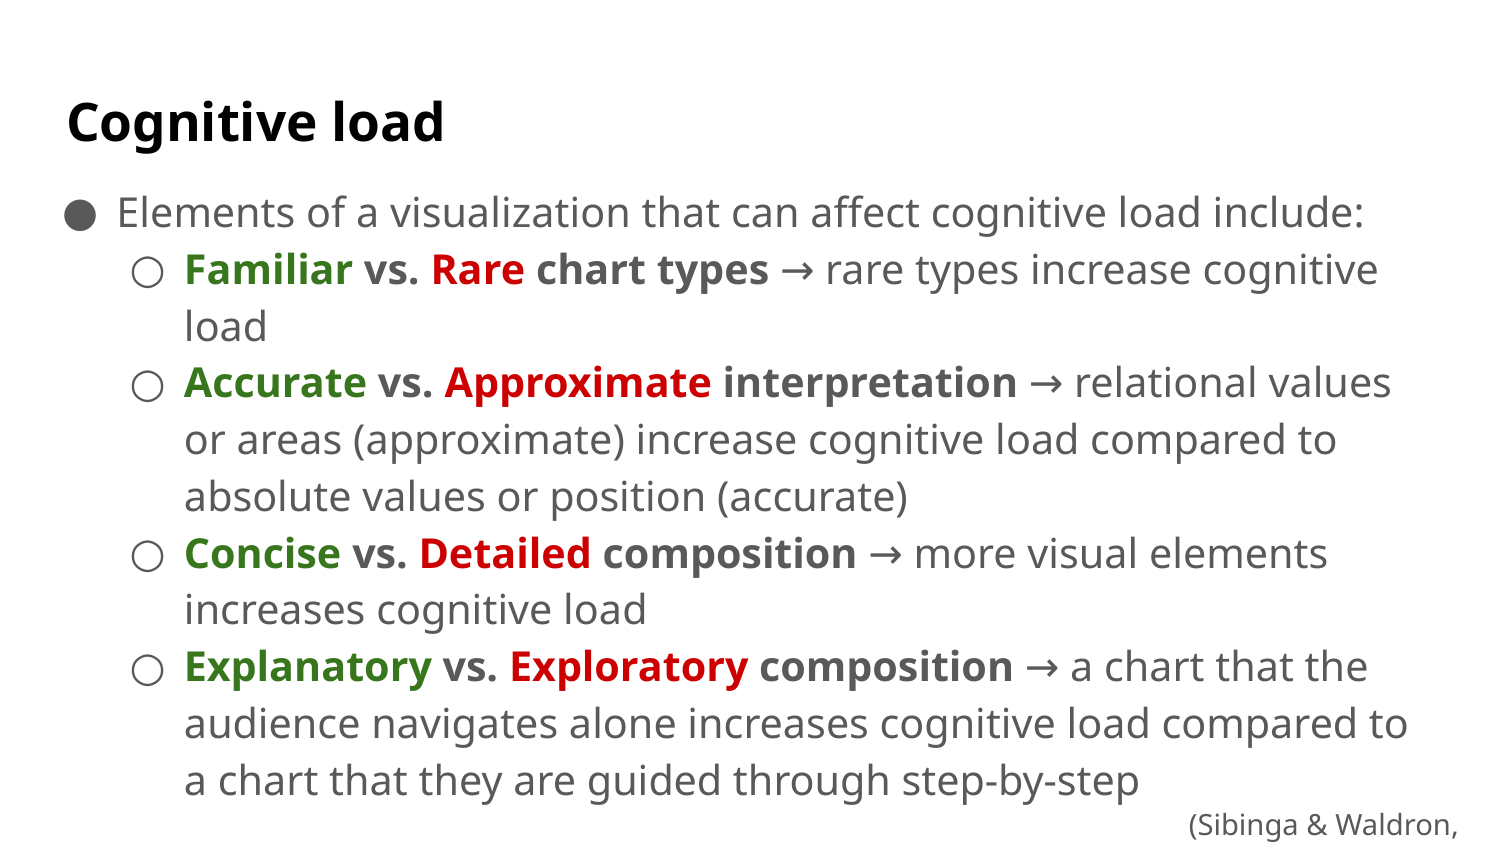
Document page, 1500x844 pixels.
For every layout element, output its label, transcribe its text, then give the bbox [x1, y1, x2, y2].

title Cognitive load [51, 72, 1449, 164]
list Elements of a visualization that can affect cognitive load include: Familiar vs. Rare chart types → rare types increase cognitive load Accurate vs. Approximate interpretation → relational values or areas (approximate) increase cognitive load compared to absolute values or position (accurate) Concise vs. Detailed composition → more visual elements increases cognitive load Explanatory vs. Exploratory composition → a chart that the audience navigates alone increases cognitive load compared to a chart that they are guided through step-by-step [33, 164, 1449, 819]
text_box (Sibinga & Waldron, 2021) [1173, 773, 1500, 844]
